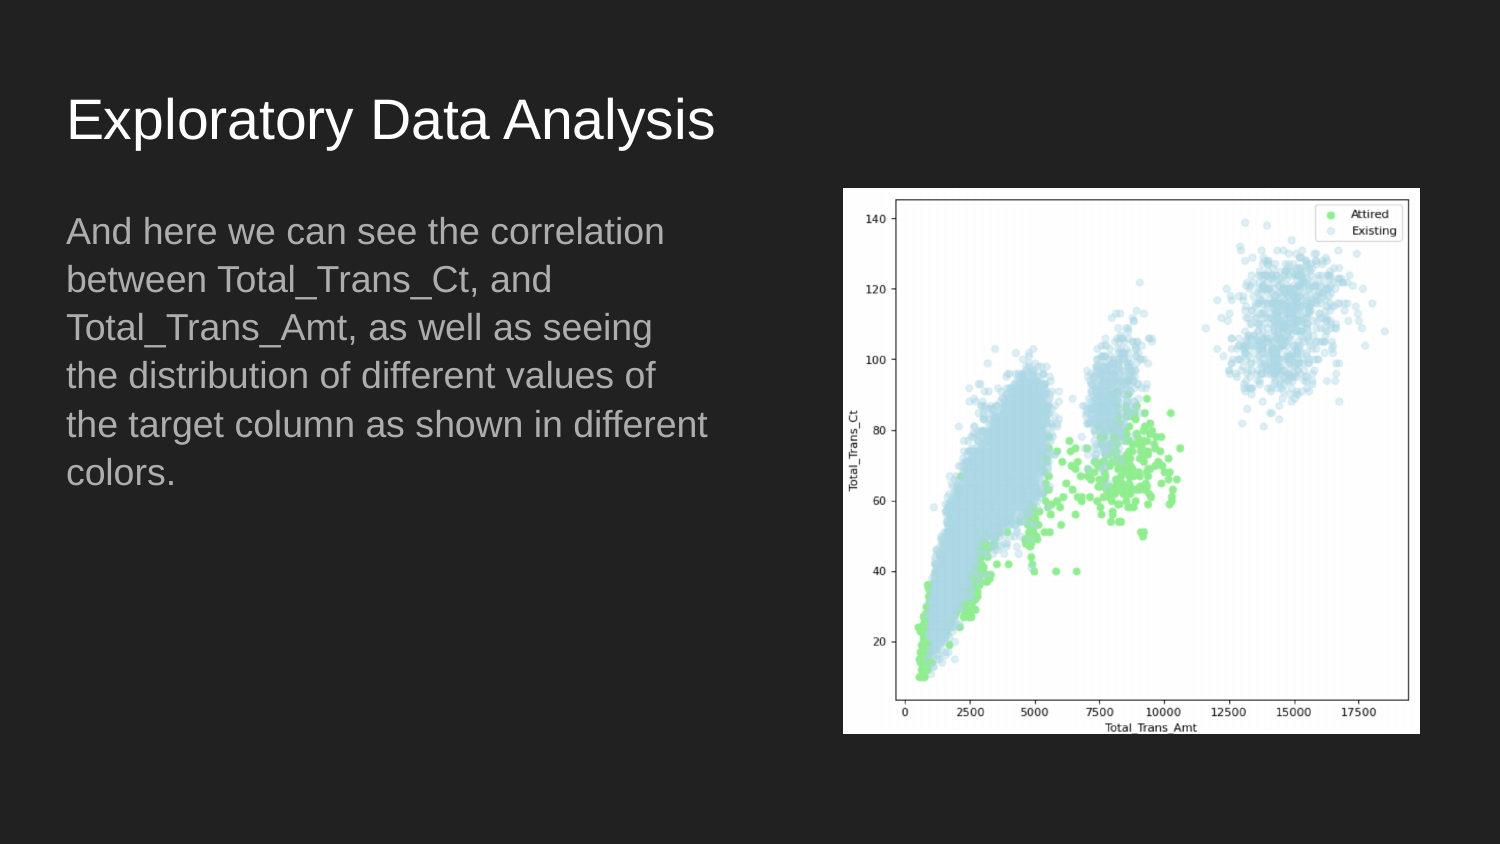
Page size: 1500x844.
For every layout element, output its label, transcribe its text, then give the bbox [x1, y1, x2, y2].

title Exploratory Data Analysis [51, 72, 1449, 167]
picture [842, 188, 1421, 735]
list And here we can see the correlation between Total_Trans_Ct, and Total_Trans_Amt, as well as seeing the distribution of different values of the target column as shown in different colors. [51, 189, 728, 750]
